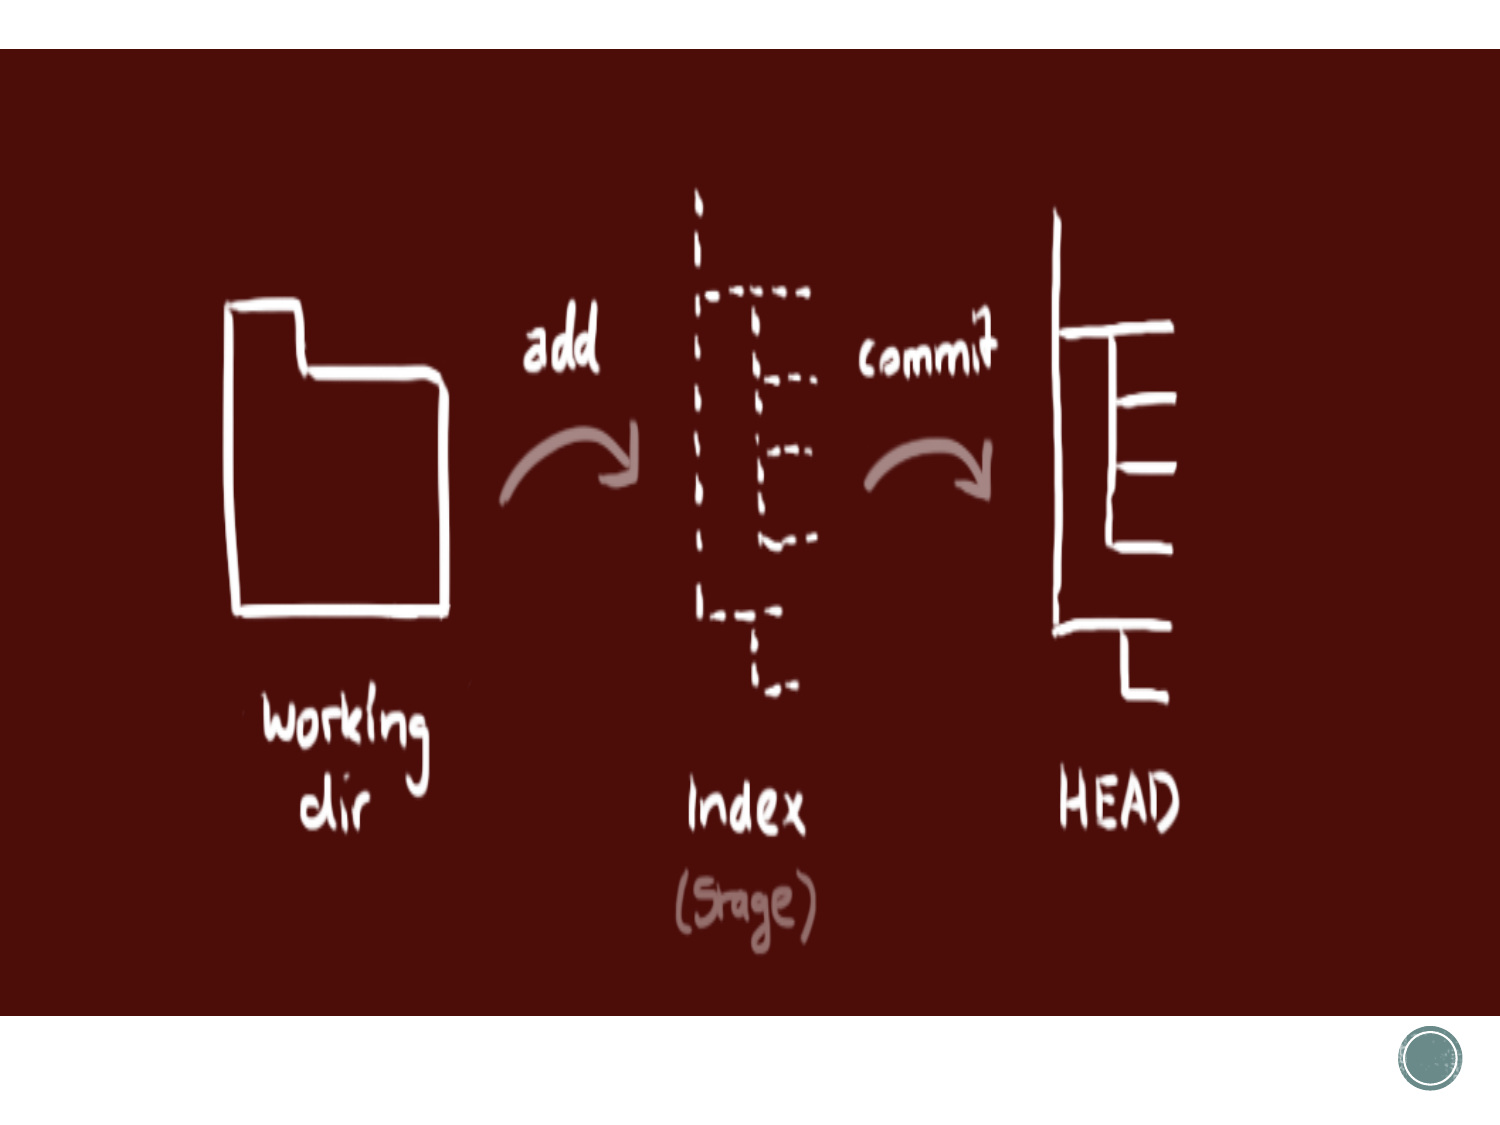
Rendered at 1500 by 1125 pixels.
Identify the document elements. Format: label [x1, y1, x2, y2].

picture [0, 49, 1500, 1016]
